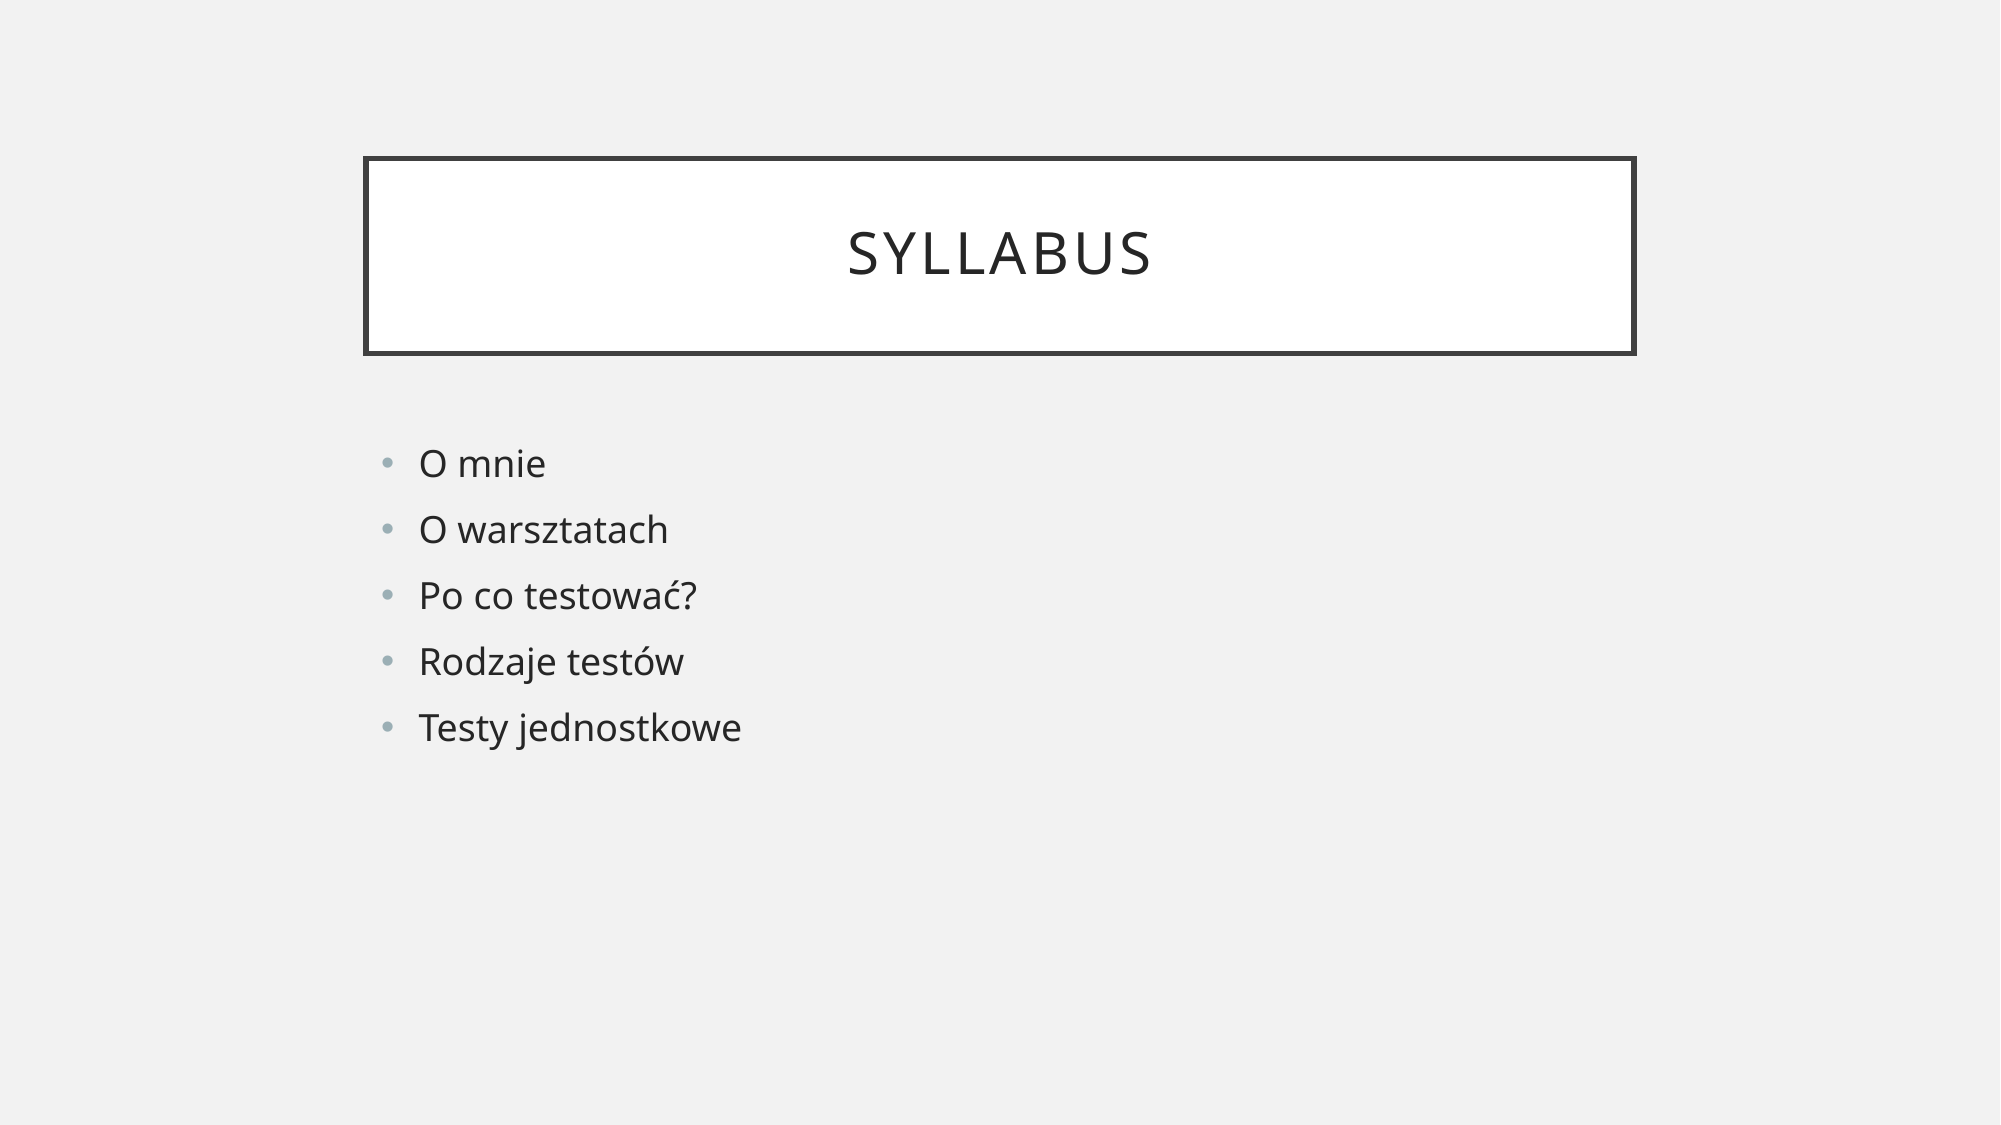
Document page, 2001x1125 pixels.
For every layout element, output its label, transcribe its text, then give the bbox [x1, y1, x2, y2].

title Syllabus [363, 156, 1637, 356]
list O mnie O warsztatach Po co testować? Rodzaje testów Testy jednostkowe [366, 432, 1634, 942]
